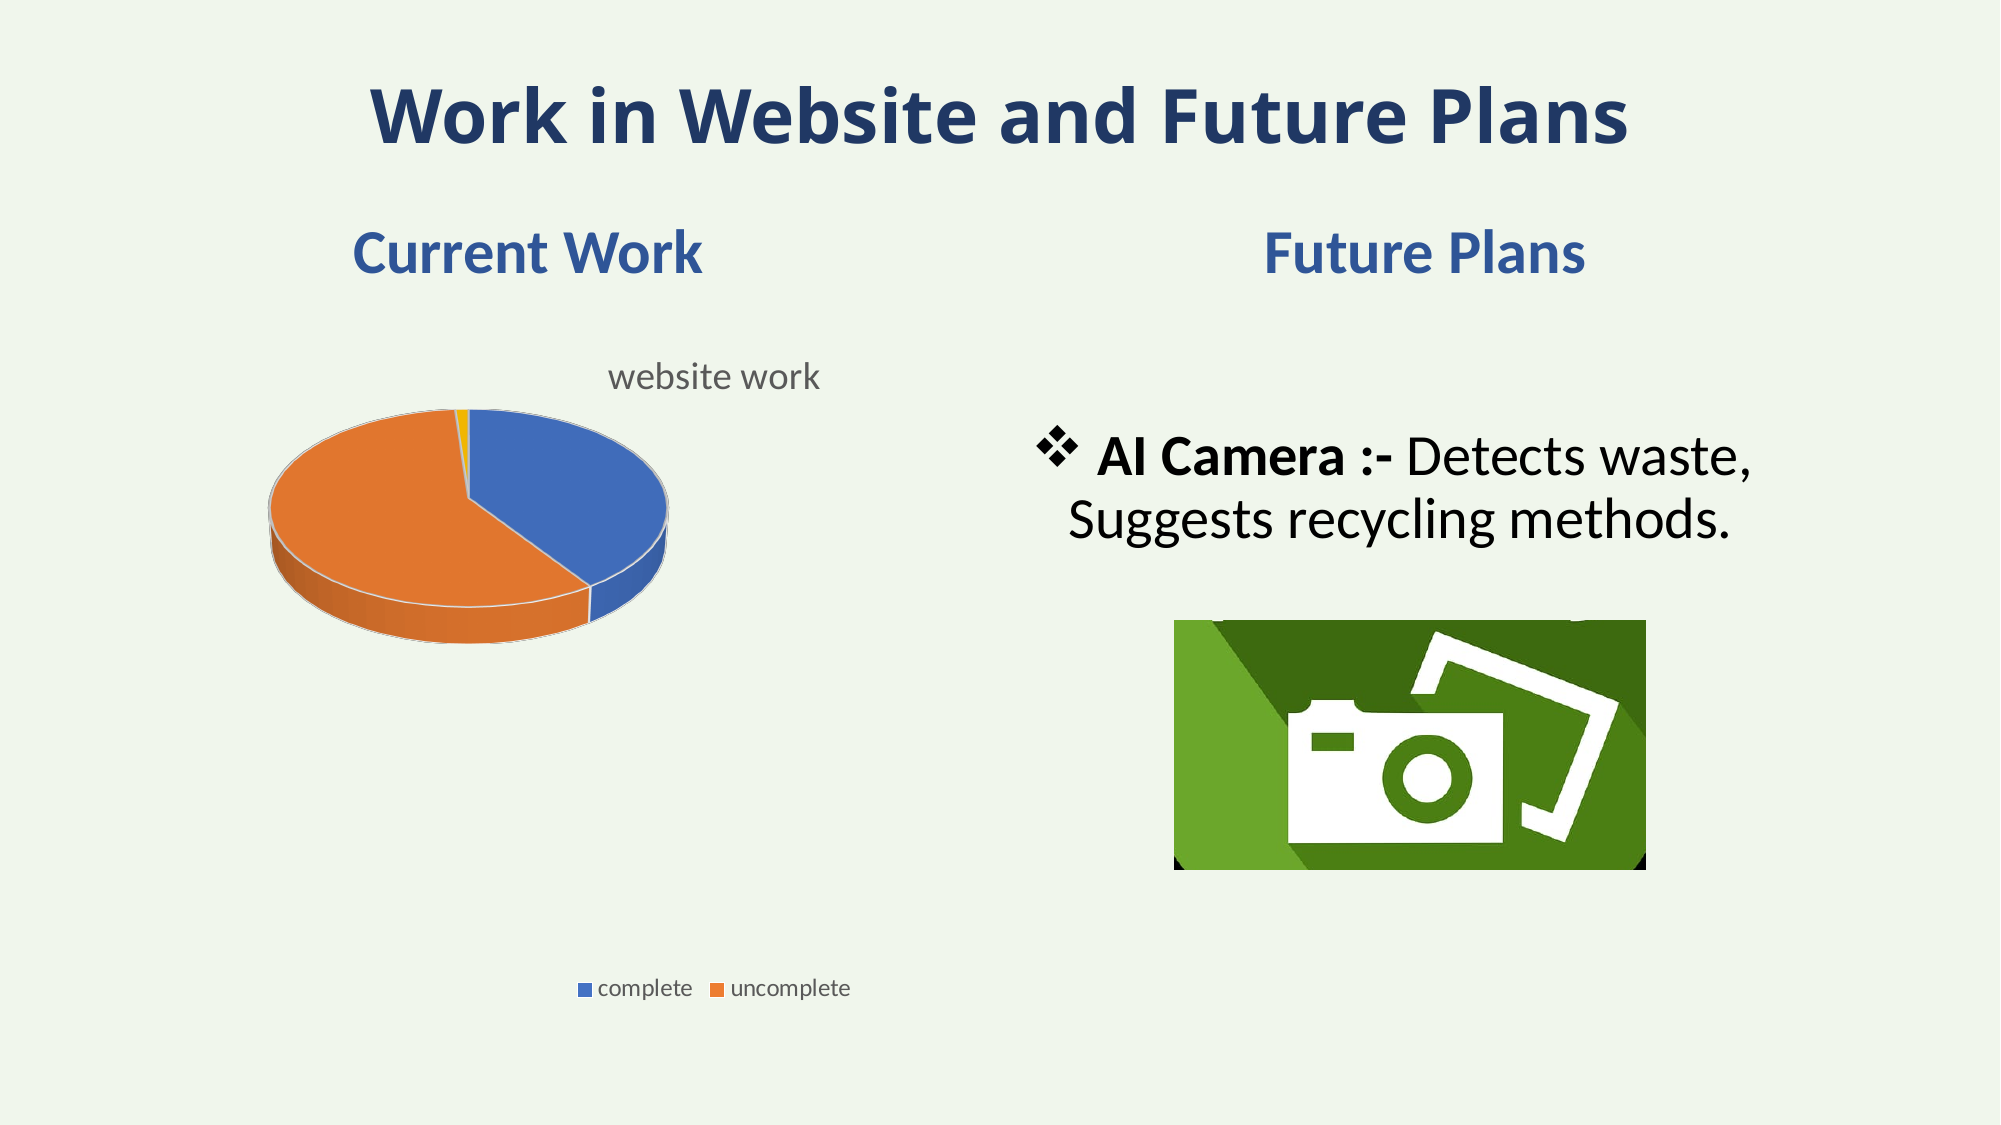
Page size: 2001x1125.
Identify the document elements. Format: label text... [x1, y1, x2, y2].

list AI Camera :- Detects waste, Suggests recycling methods. [1197, 327, 1867, 983]
picture [1197, 620, 1646, 870]
title Work in Website and Future Plans [137, 59, 1863, 179]
list Current Work [105, 159, 952, 295]
list Future Plans [1000, 211, 1851, 295]
chart [171, 326, 1197, 1125]
